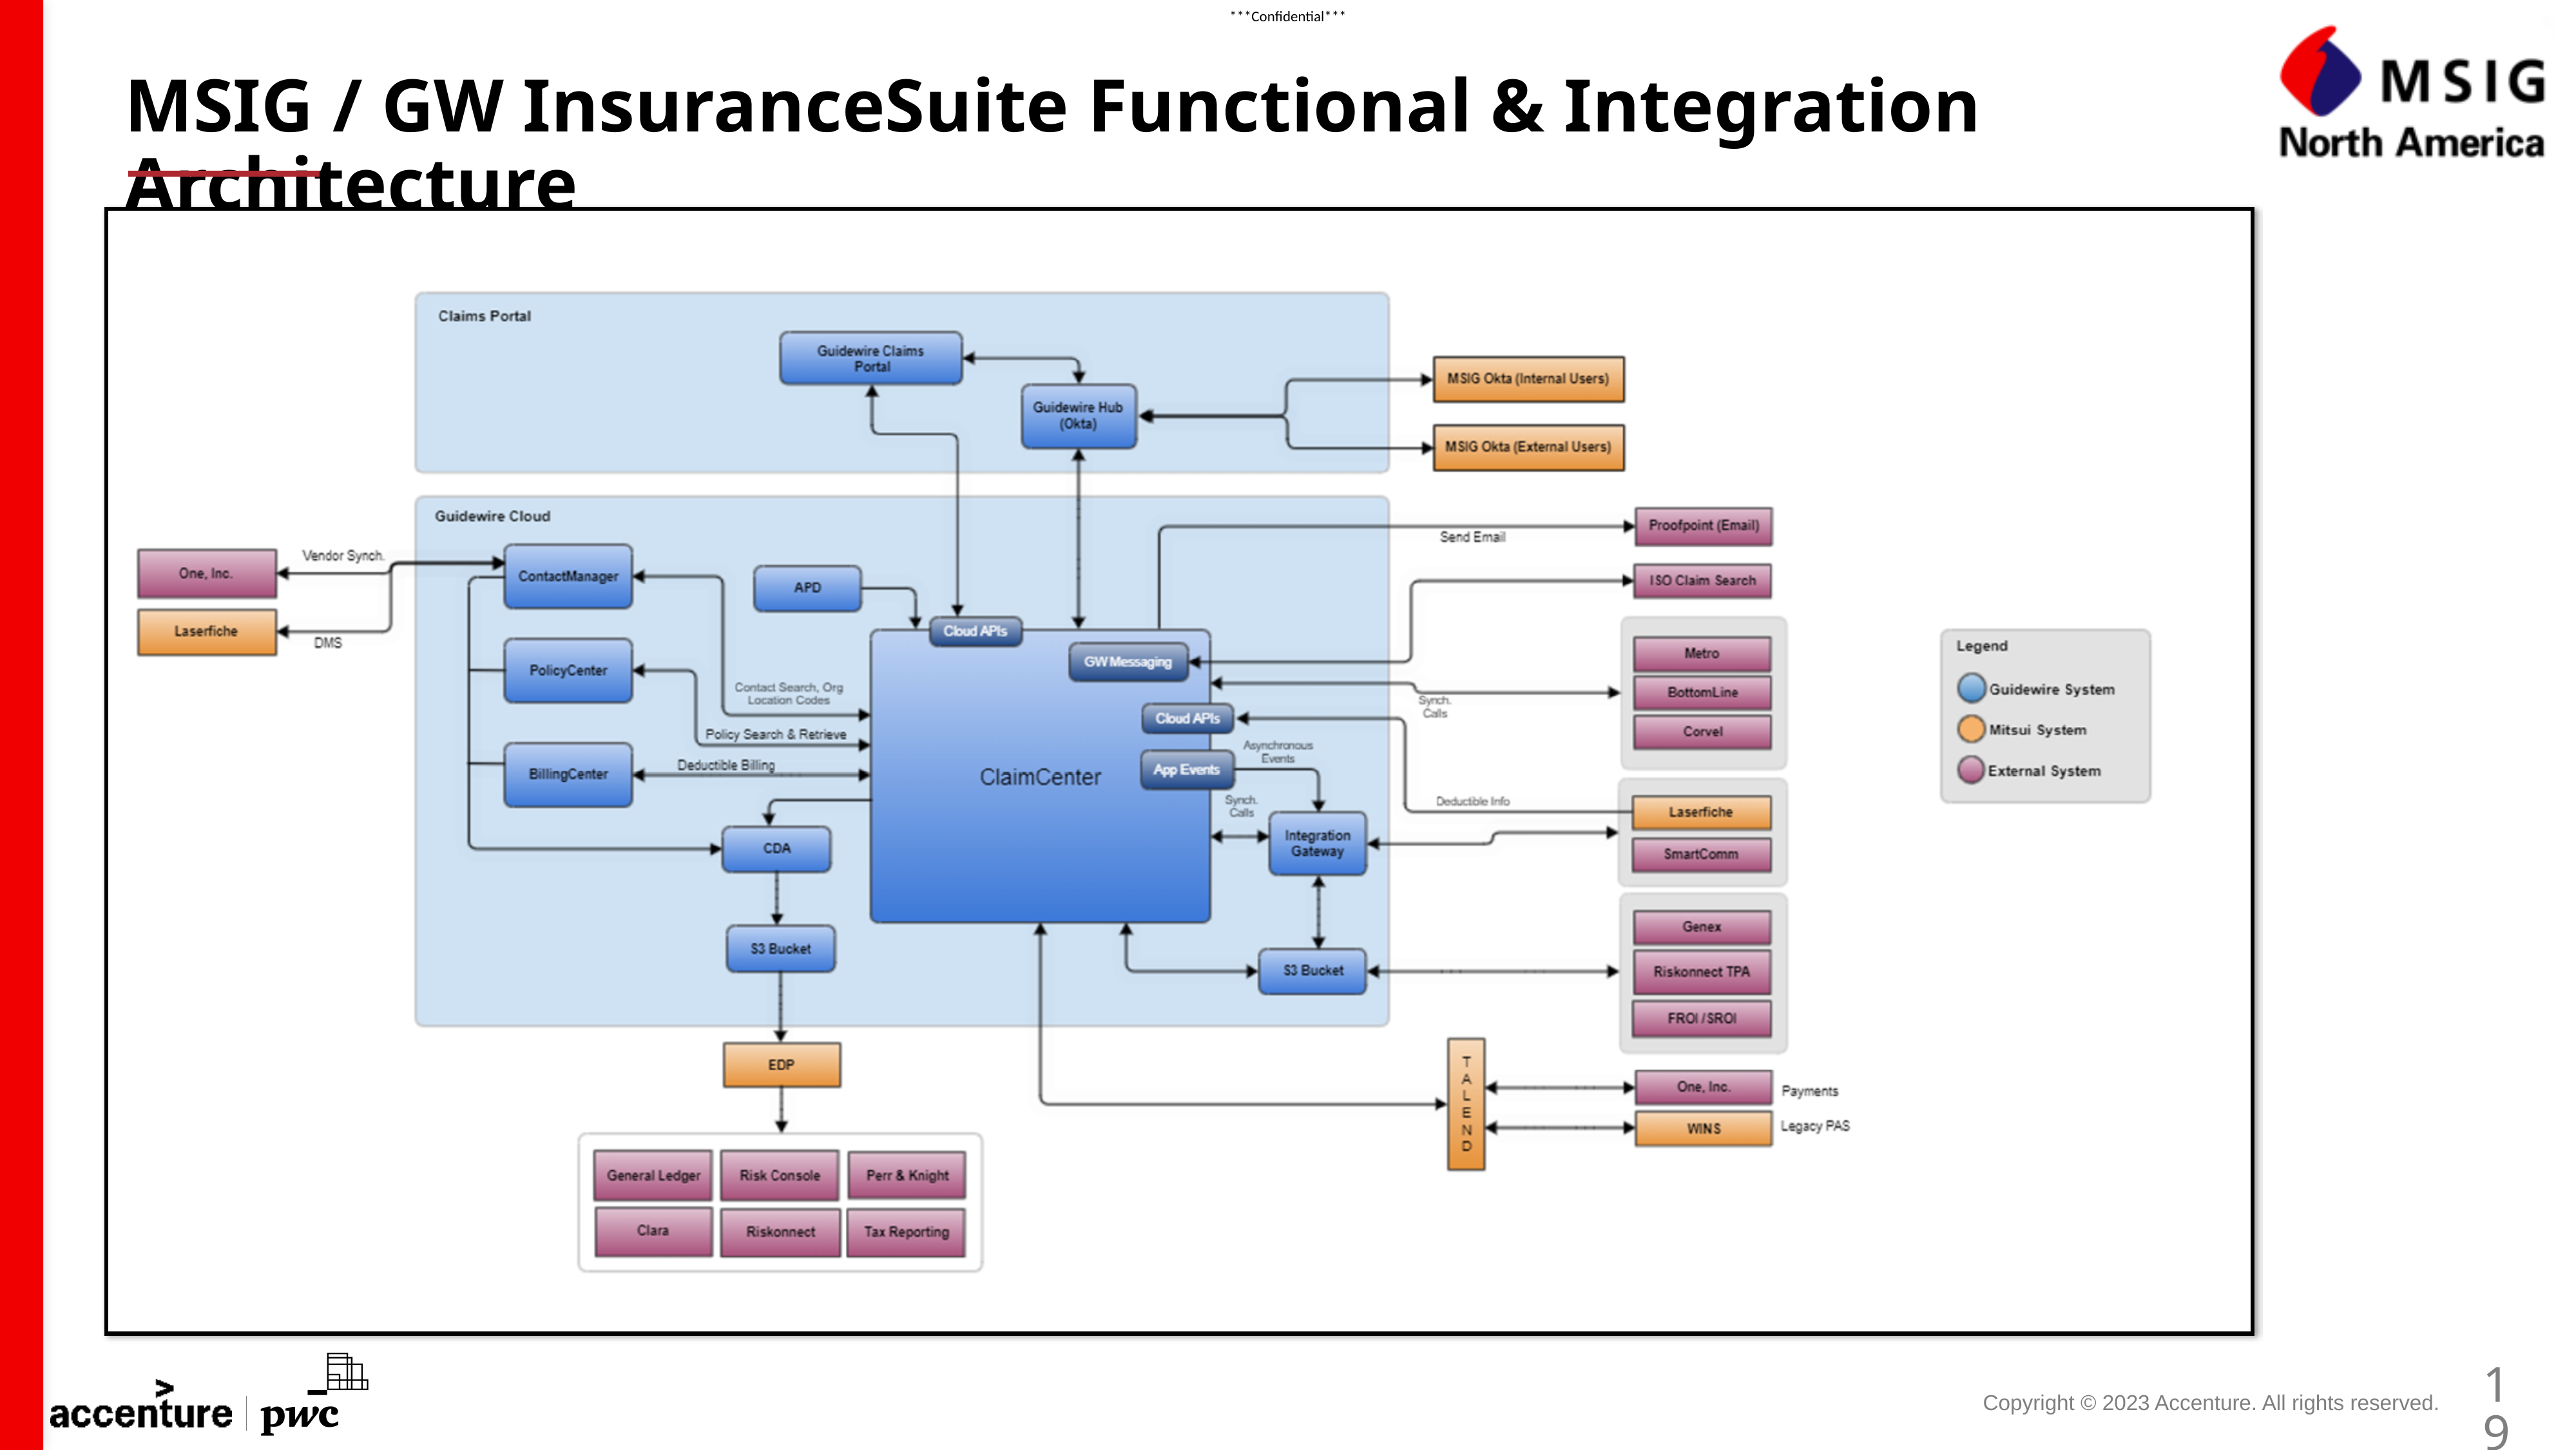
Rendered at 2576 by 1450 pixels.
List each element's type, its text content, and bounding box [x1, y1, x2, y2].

picture [108, 210, 2251, 1332]
slide_number 19 [2473, 1344, 2548, 1422]
text_box MSIG / GW InsuranceSuite Functional & Integration Architecture [120, 64, 2220, 205]
picture [50, 1336, 434, 1450]
text_box [0, 0, 44, 1450]
picture [2271, 16, 2555, 164]
